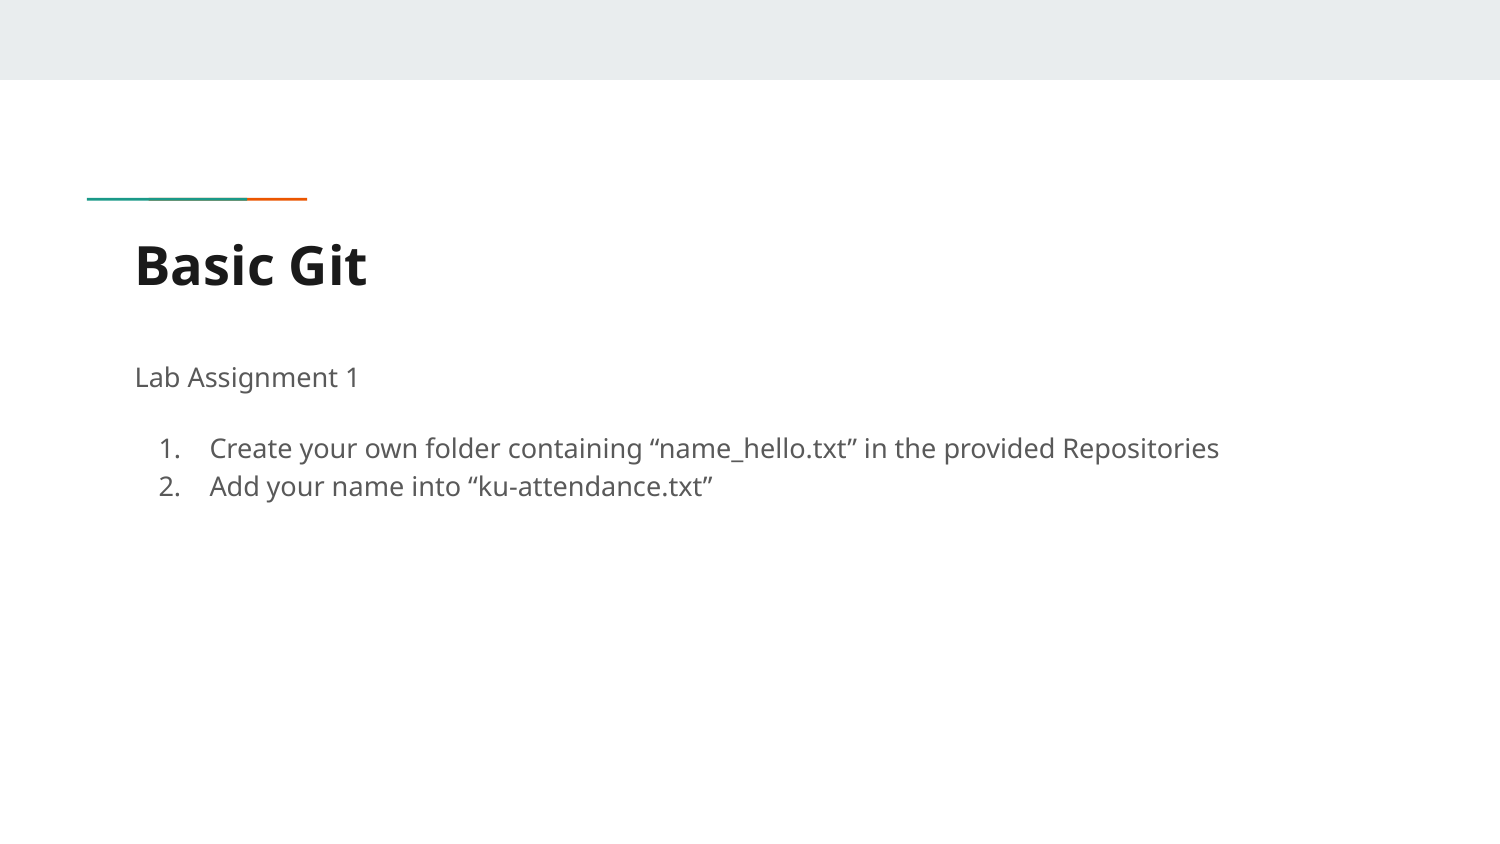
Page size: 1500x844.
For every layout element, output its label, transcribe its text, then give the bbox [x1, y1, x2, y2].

list Lab Assignment 1 Create your own folder containing “name_hello.txt” in the provided Repositories Add your name into “ku-attendance.txt” [119, 341, 1381, 712]
title Basic Git [119, 216, 1381, 305]
